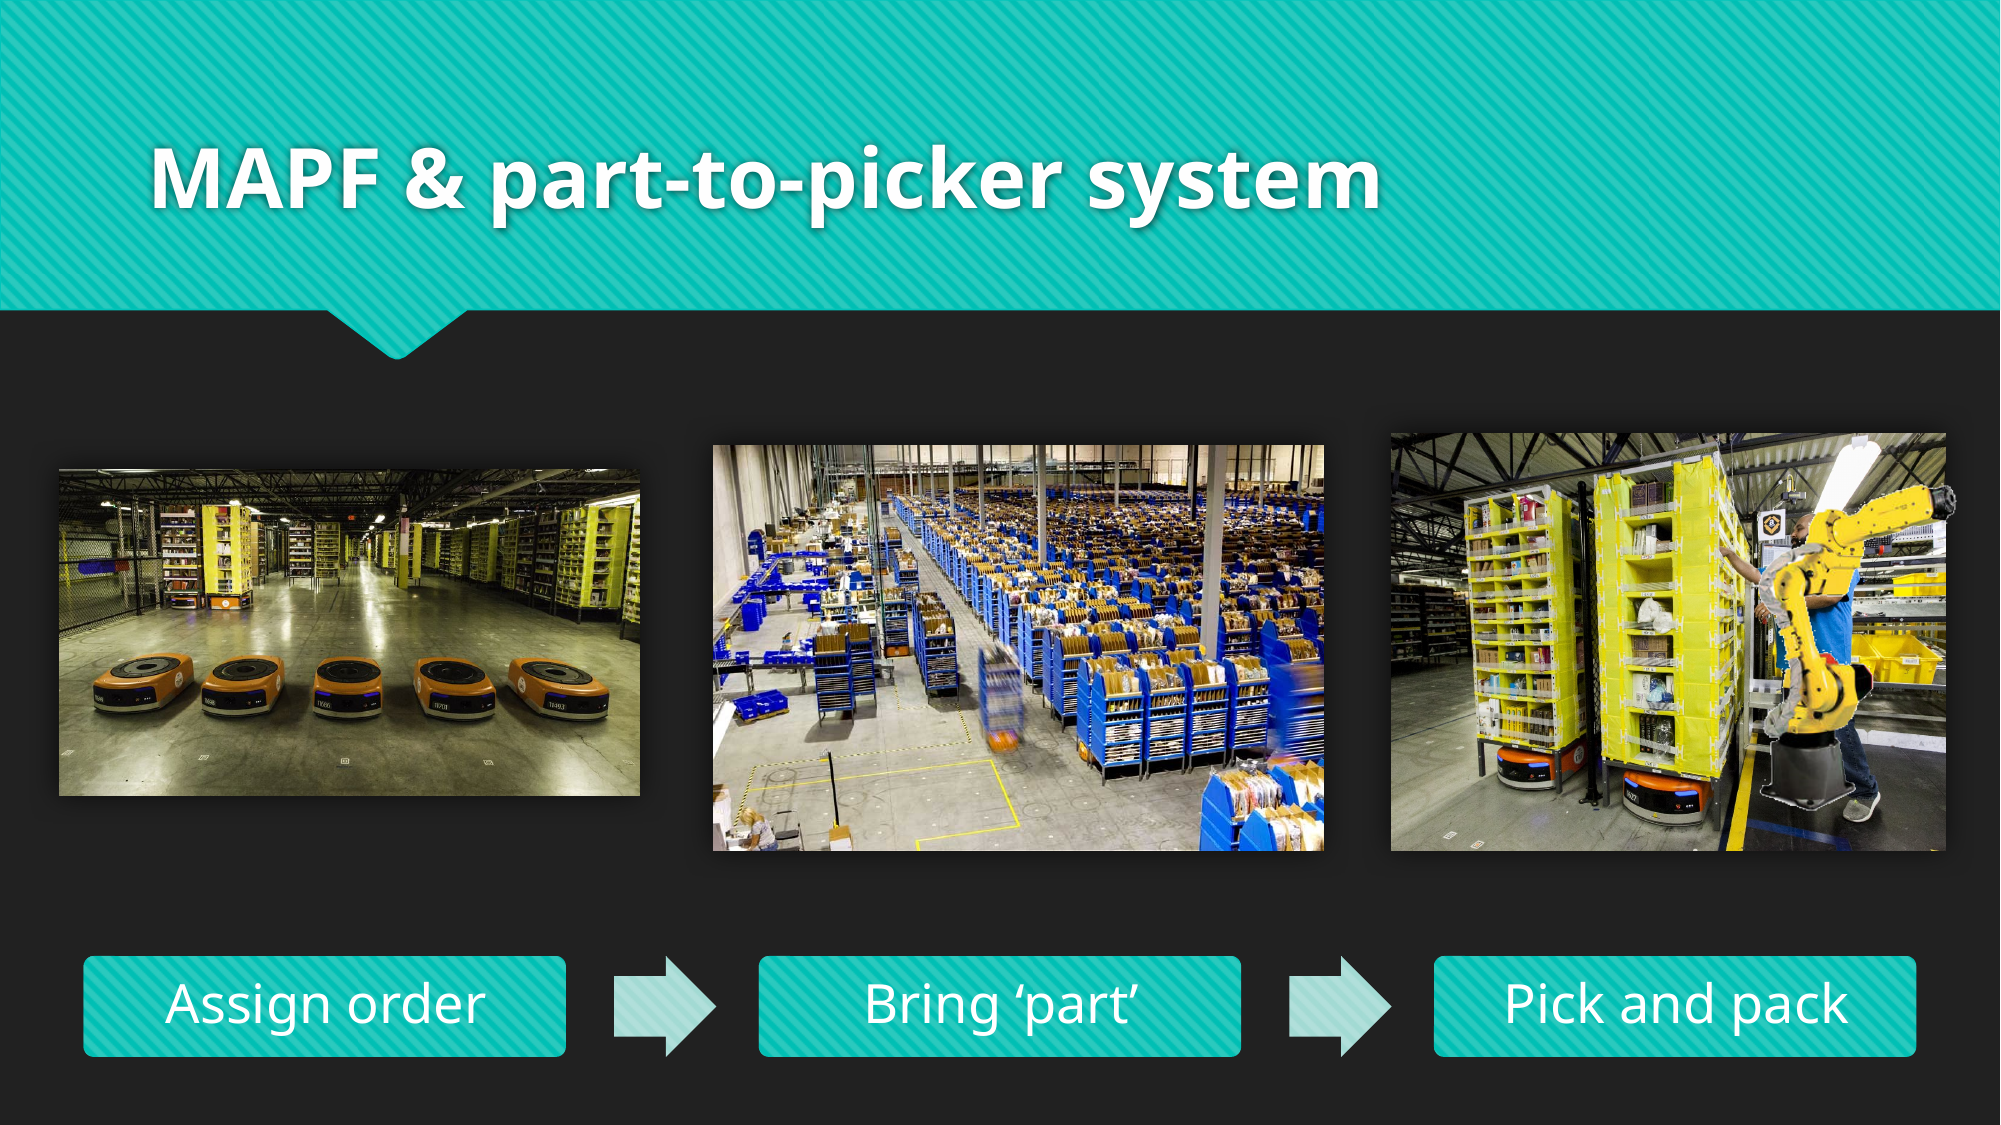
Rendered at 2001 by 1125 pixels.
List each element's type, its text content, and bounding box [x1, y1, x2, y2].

picture [58, 468, 640, 797]
picture [1391, 432, 2000, 851]
title MAPF & part-to-picker system [132, 73, 1868, 233]
picture [713, 444, 1324, 851]
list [81, 955, 1919, 1058]
